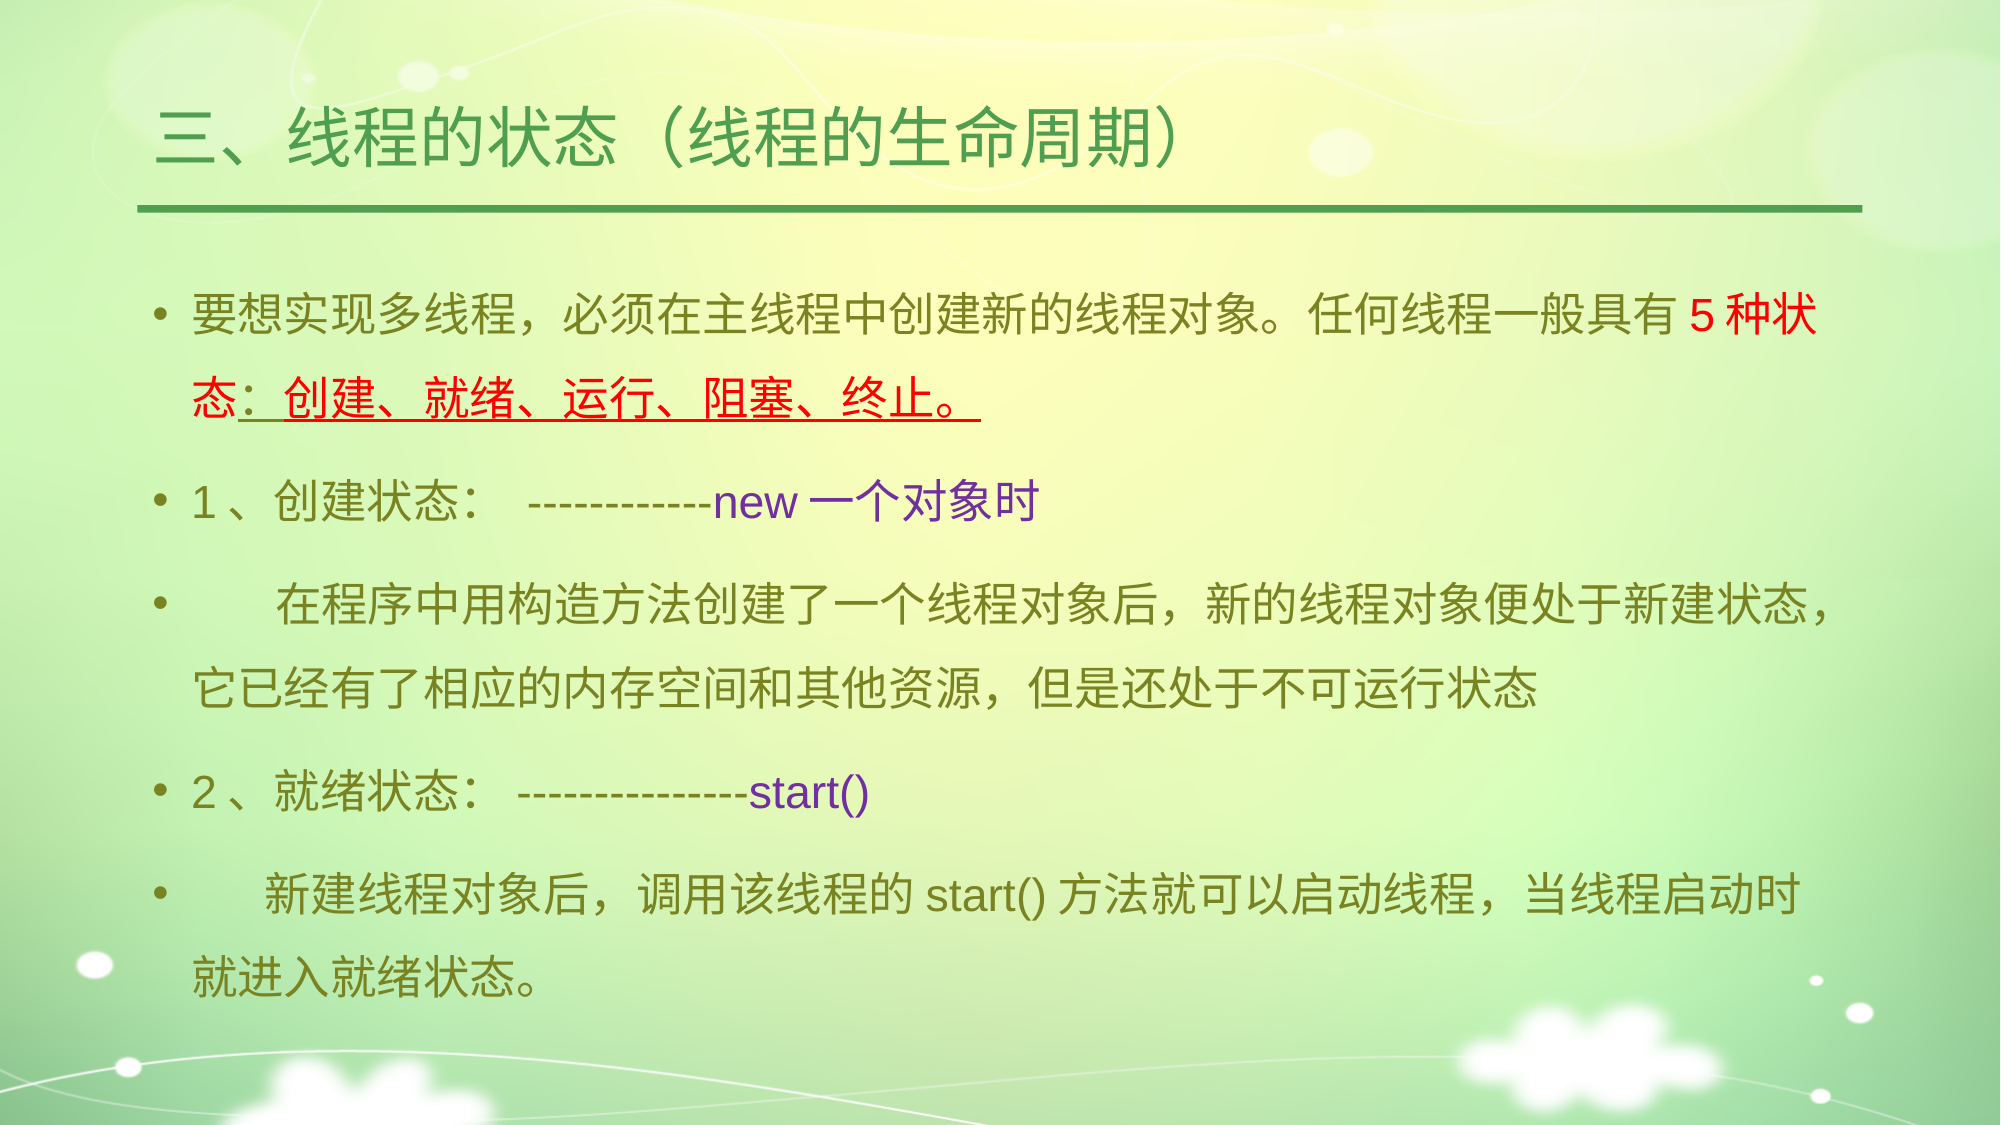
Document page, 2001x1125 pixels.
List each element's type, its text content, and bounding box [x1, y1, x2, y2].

text_box 要想实现多线程，必须在主线程中创建新的线程对象。任何线程一般具有5种状态：创建、就绪、运行、阻塞、终止。 1、创建状态： ------------new一个对象时 在程序中用构造方法创建了一个线程对象后，新的线程对象便处于新建状态，它已经有了相应的内存空间和其他资源，但是还处于不可运行状态 2、就绪状态：---------------start() 新建线程对象后，调用该线程的start()方法就可以启动线程，当线程启动时就进入就绪状态。 [137, 249, 1863, 1014]
picture [0, 0, 2001, 1125]
text_box 三、线程的状态（线程的生命周期） [137, 59, 1863, 222]
